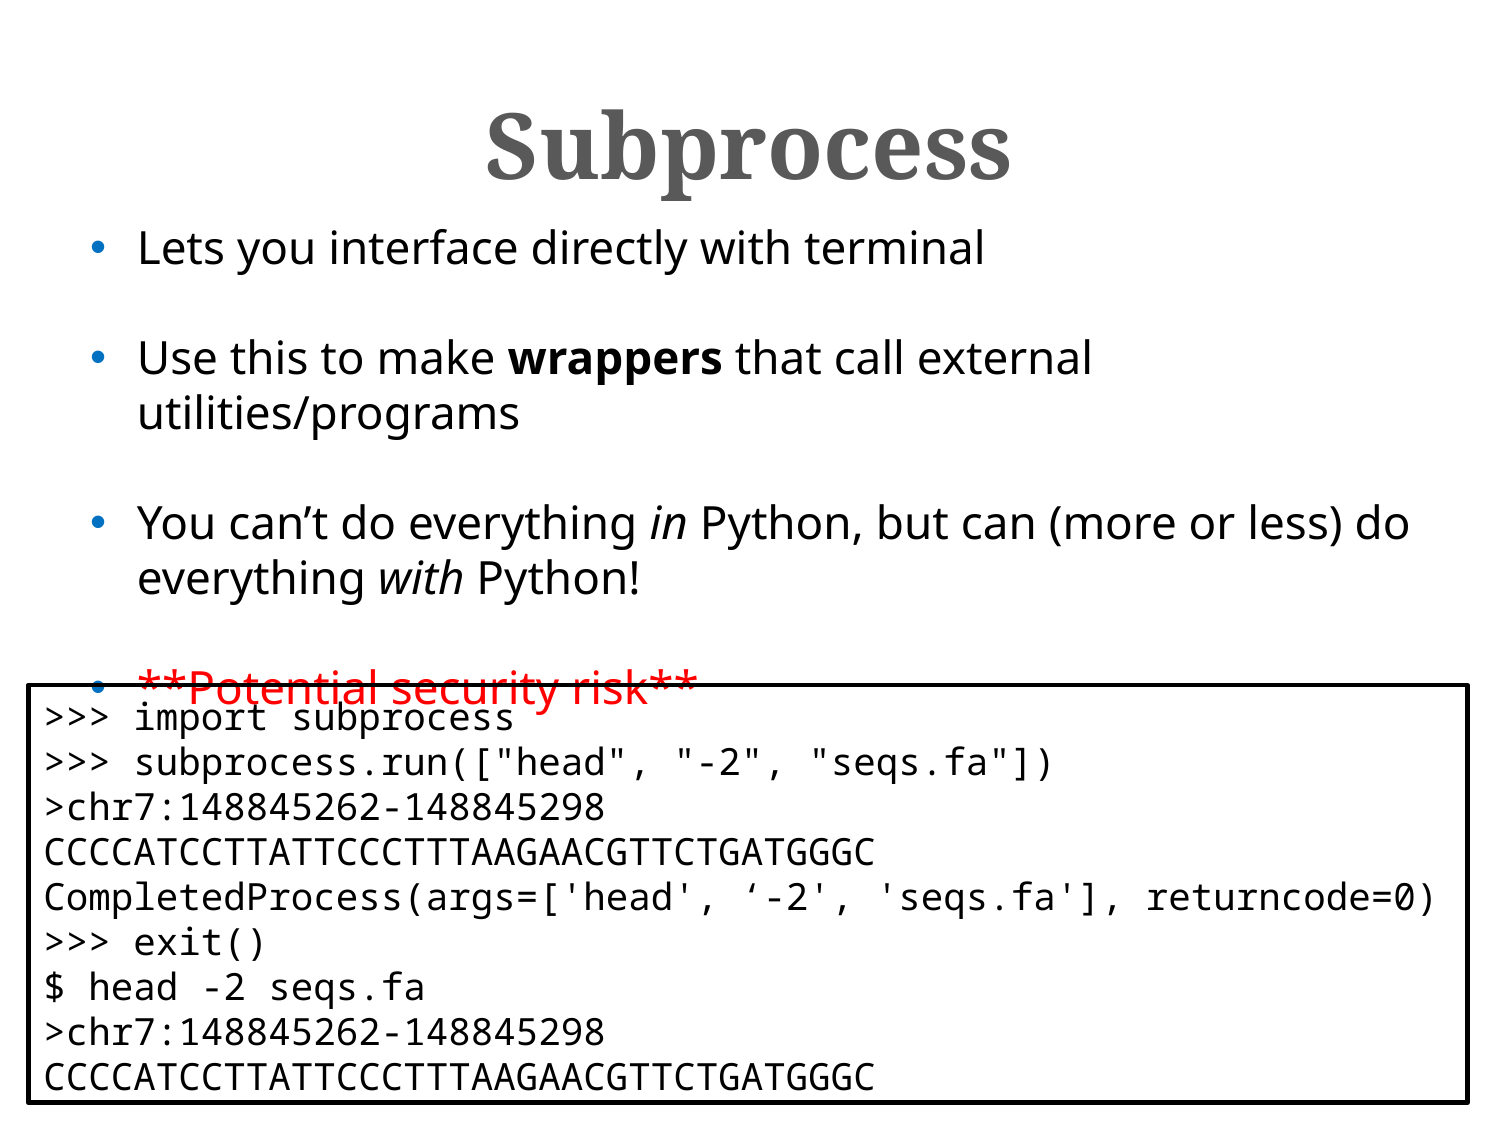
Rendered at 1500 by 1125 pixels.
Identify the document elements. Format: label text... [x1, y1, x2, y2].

text_box >>> import subprocess >>> subprocess.run(["head", "-2", "seqs.fa"]) >chr7:148845262-148845298 CCCCATCCTTATTCCCTTTAAGAACGTTCTGATGGGC CompletedProcess(args=['head', ‘-2', 'seqs.fa'], returncode=0) >>> exit() $ head -2 seqs.fa >chr7:148845262-148845298 CCCCATCCTTATTCCCTTTAAGAACGTTCTGATGGGC [28, 685, 1468, 1103]
text_box Subprocess [0, 49, 1500, 237]
text_box Lets you interface directly with terminal Use this to make wrappers that call external utilities/programs You can’t do everything in Python, but can (more or less) do everything with Python! **Potential security risk** [75, 211, 1446, 669]
